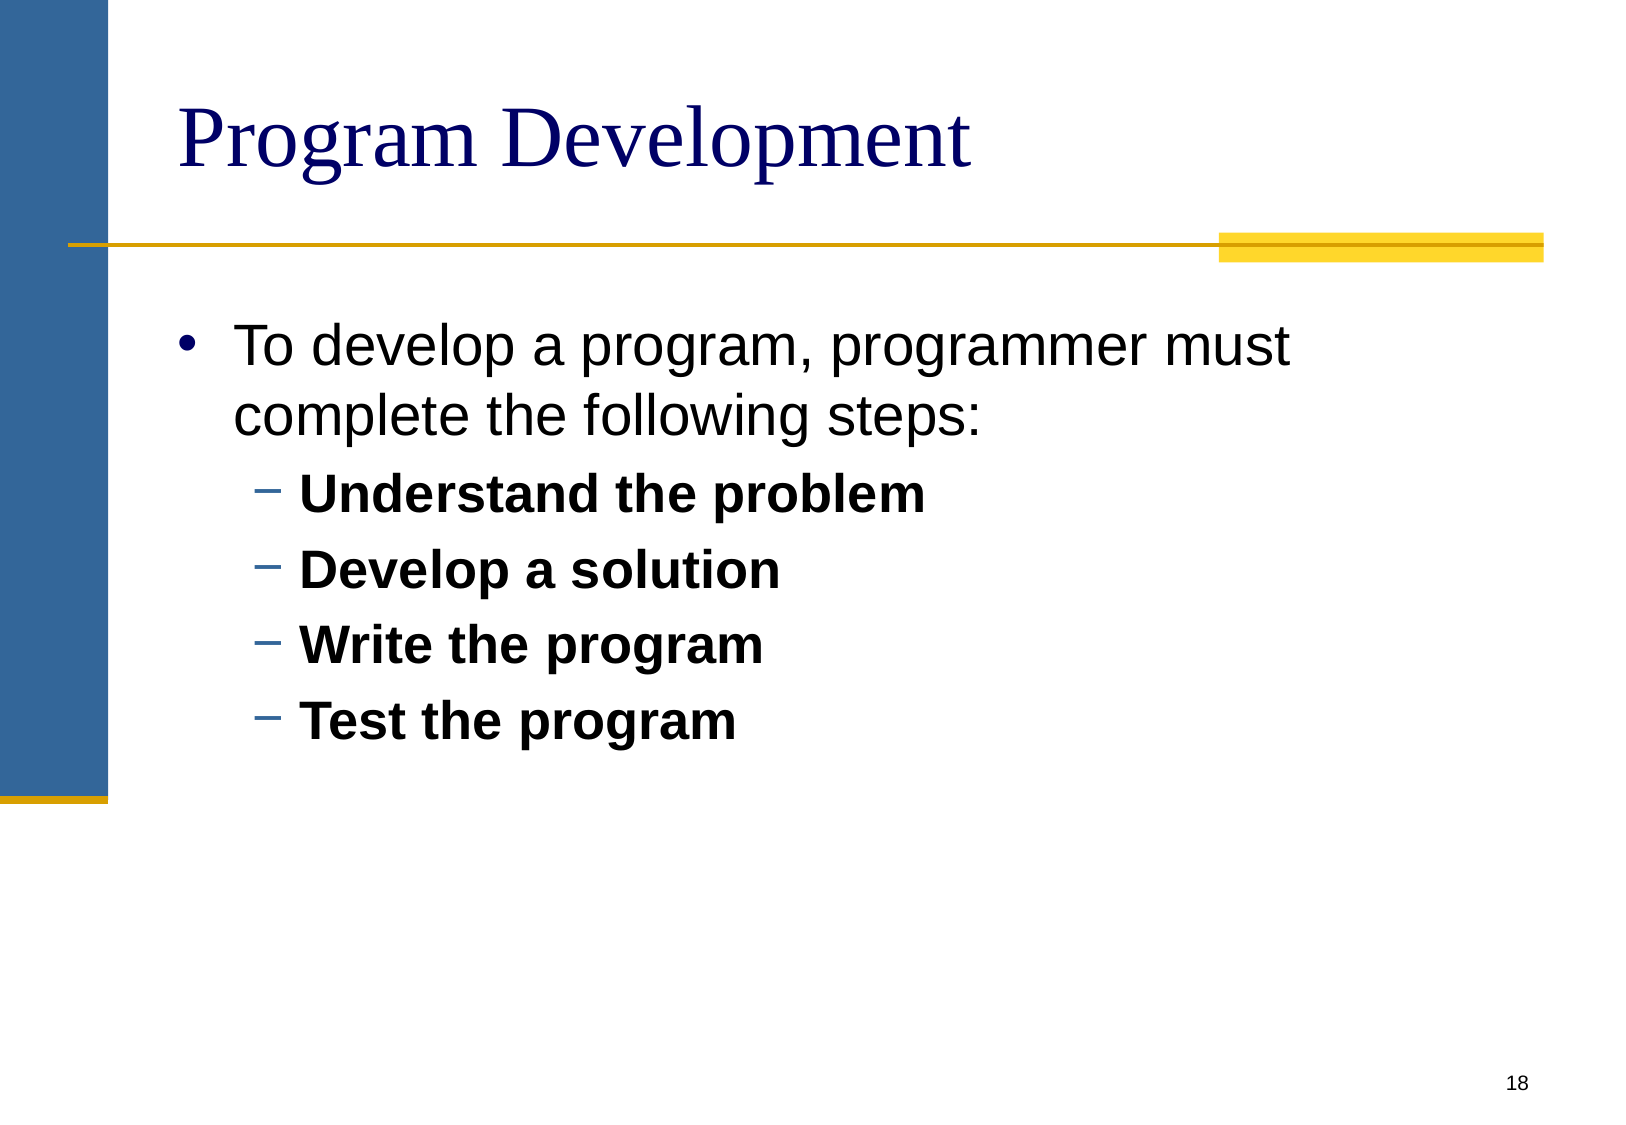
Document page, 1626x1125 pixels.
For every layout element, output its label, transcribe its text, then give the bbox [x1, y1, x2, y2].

text_box 18 [1205, 1062, 1544, 1100]
list To develop a program, programmer must complete the following steps: Understand the problem Develop a solution Write the program Test the program [162, 299, 1544, 1006]
title Program Development [162, 37, 1544, 225]
